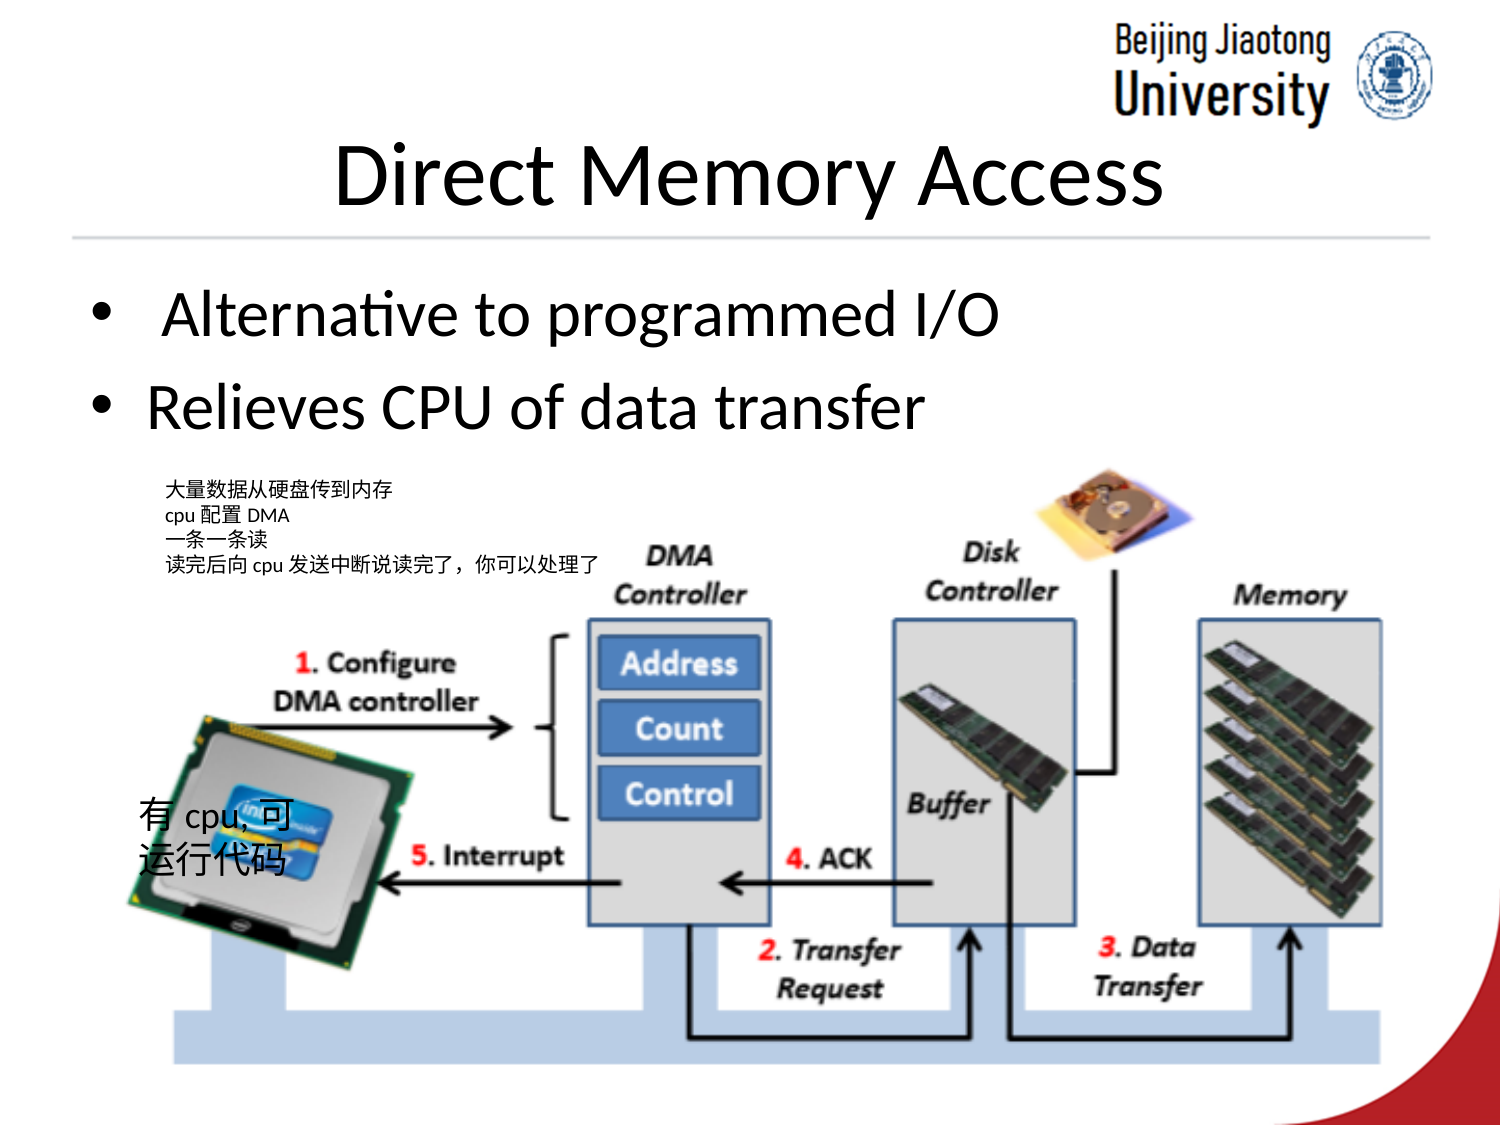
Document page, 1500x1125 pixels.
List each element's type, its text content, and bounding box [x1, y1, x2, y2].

picture [0, 0, 1500, 1125]
list Alternative to programmed I/O Relieves CPU of data transfer [75, 262, 1425, 457]
title Direct Memory Access [75, 75, 1425, 262]
